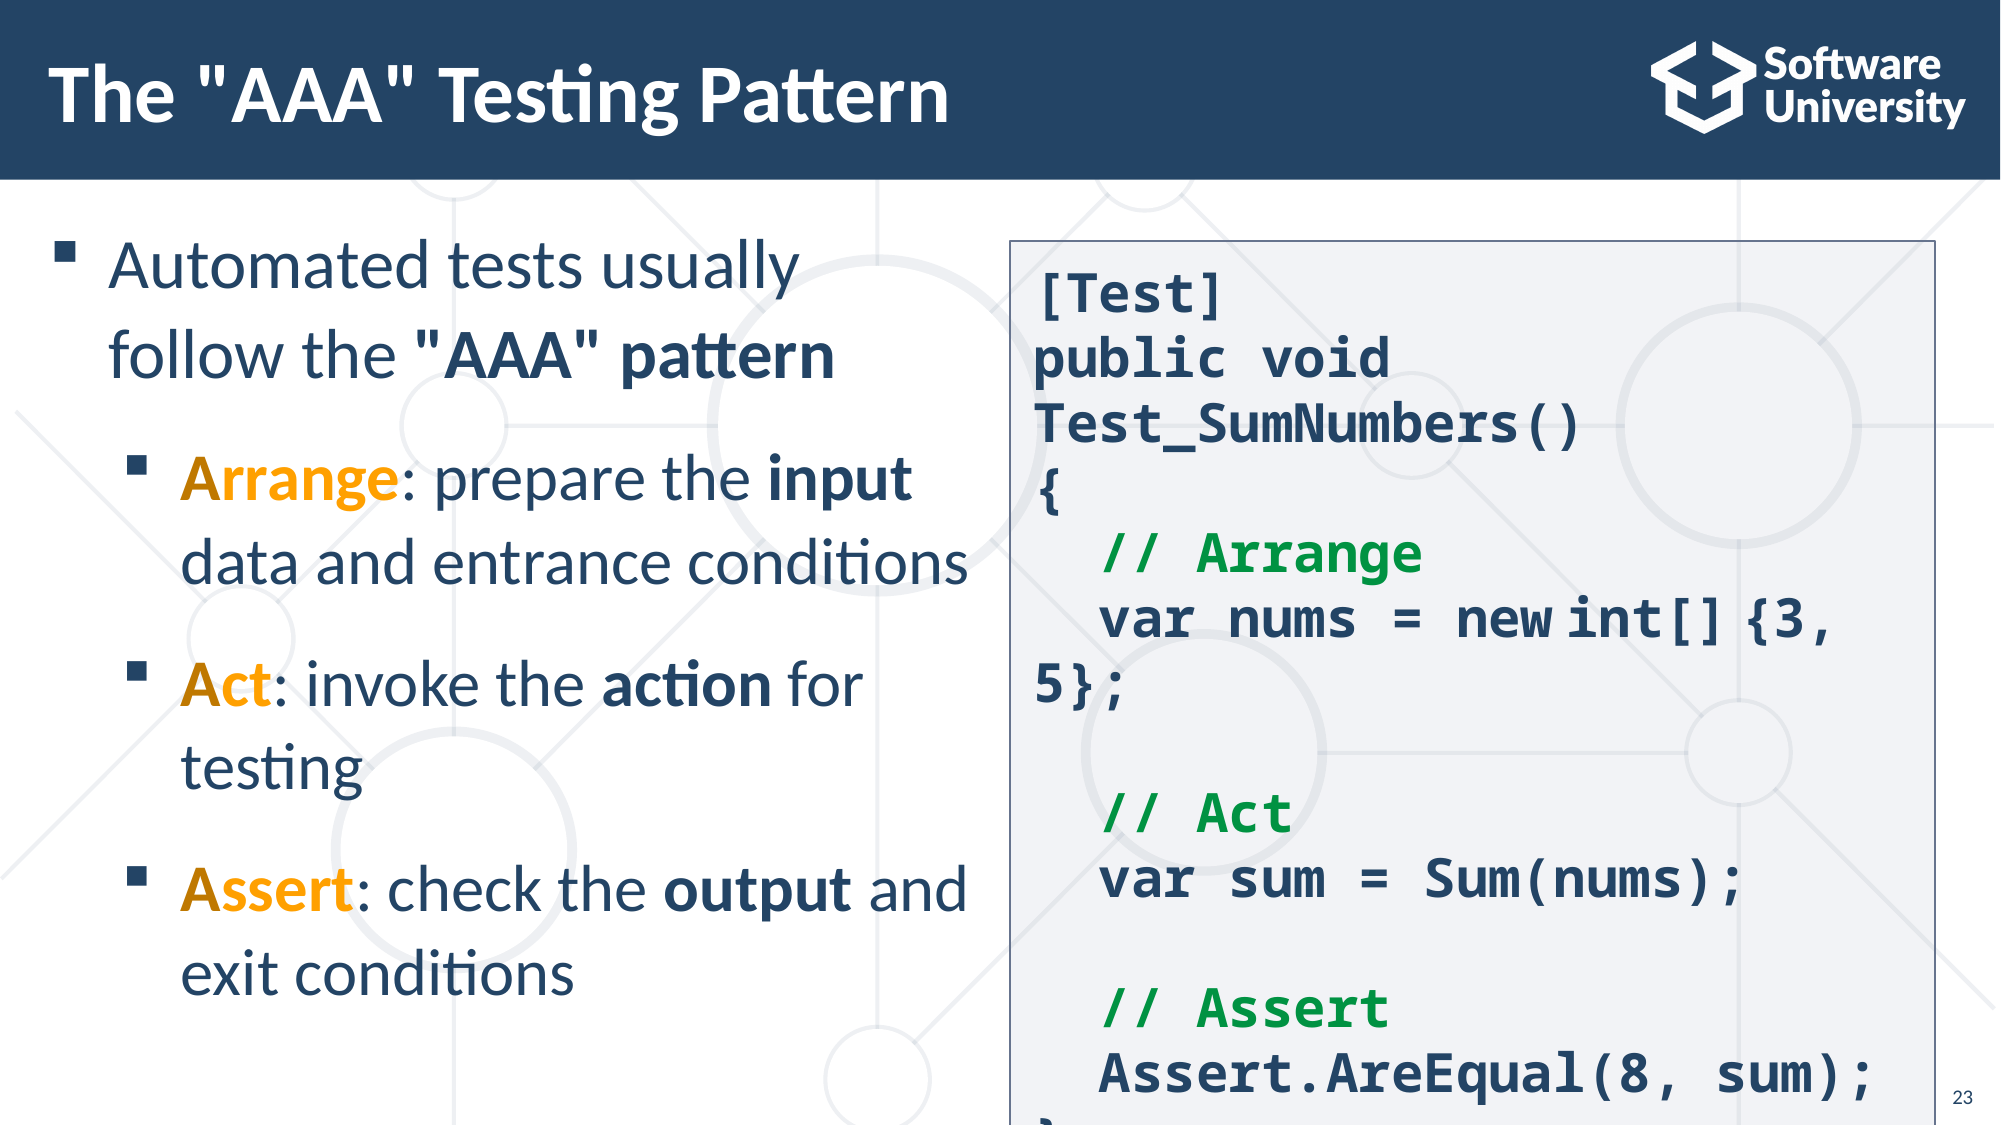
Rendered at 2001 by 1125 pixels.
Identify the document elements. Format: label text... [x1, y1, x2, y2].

text_box [Test] public void Test_SumNumbers() { // Arrange var nums = new int[] {3, 5}; // Act var sum = Sum(nums); // Assert Assert.AreEqual(8, sum); } [1010, 240, 1936, 1125]
list Automated tests usually follow the "AAA" pattern Arrange: prepare the input data and entrance conditions Act: invoke the action for testing Assert: check the output and exit conditions [31, 208, 1000, 1104]
picture [1651, 41, 1966, 134]
slide_number 23 [1927, 1067, 1989, 1117]
title The "AAA" Testing Pattern [31, 16, 1625, 162]
